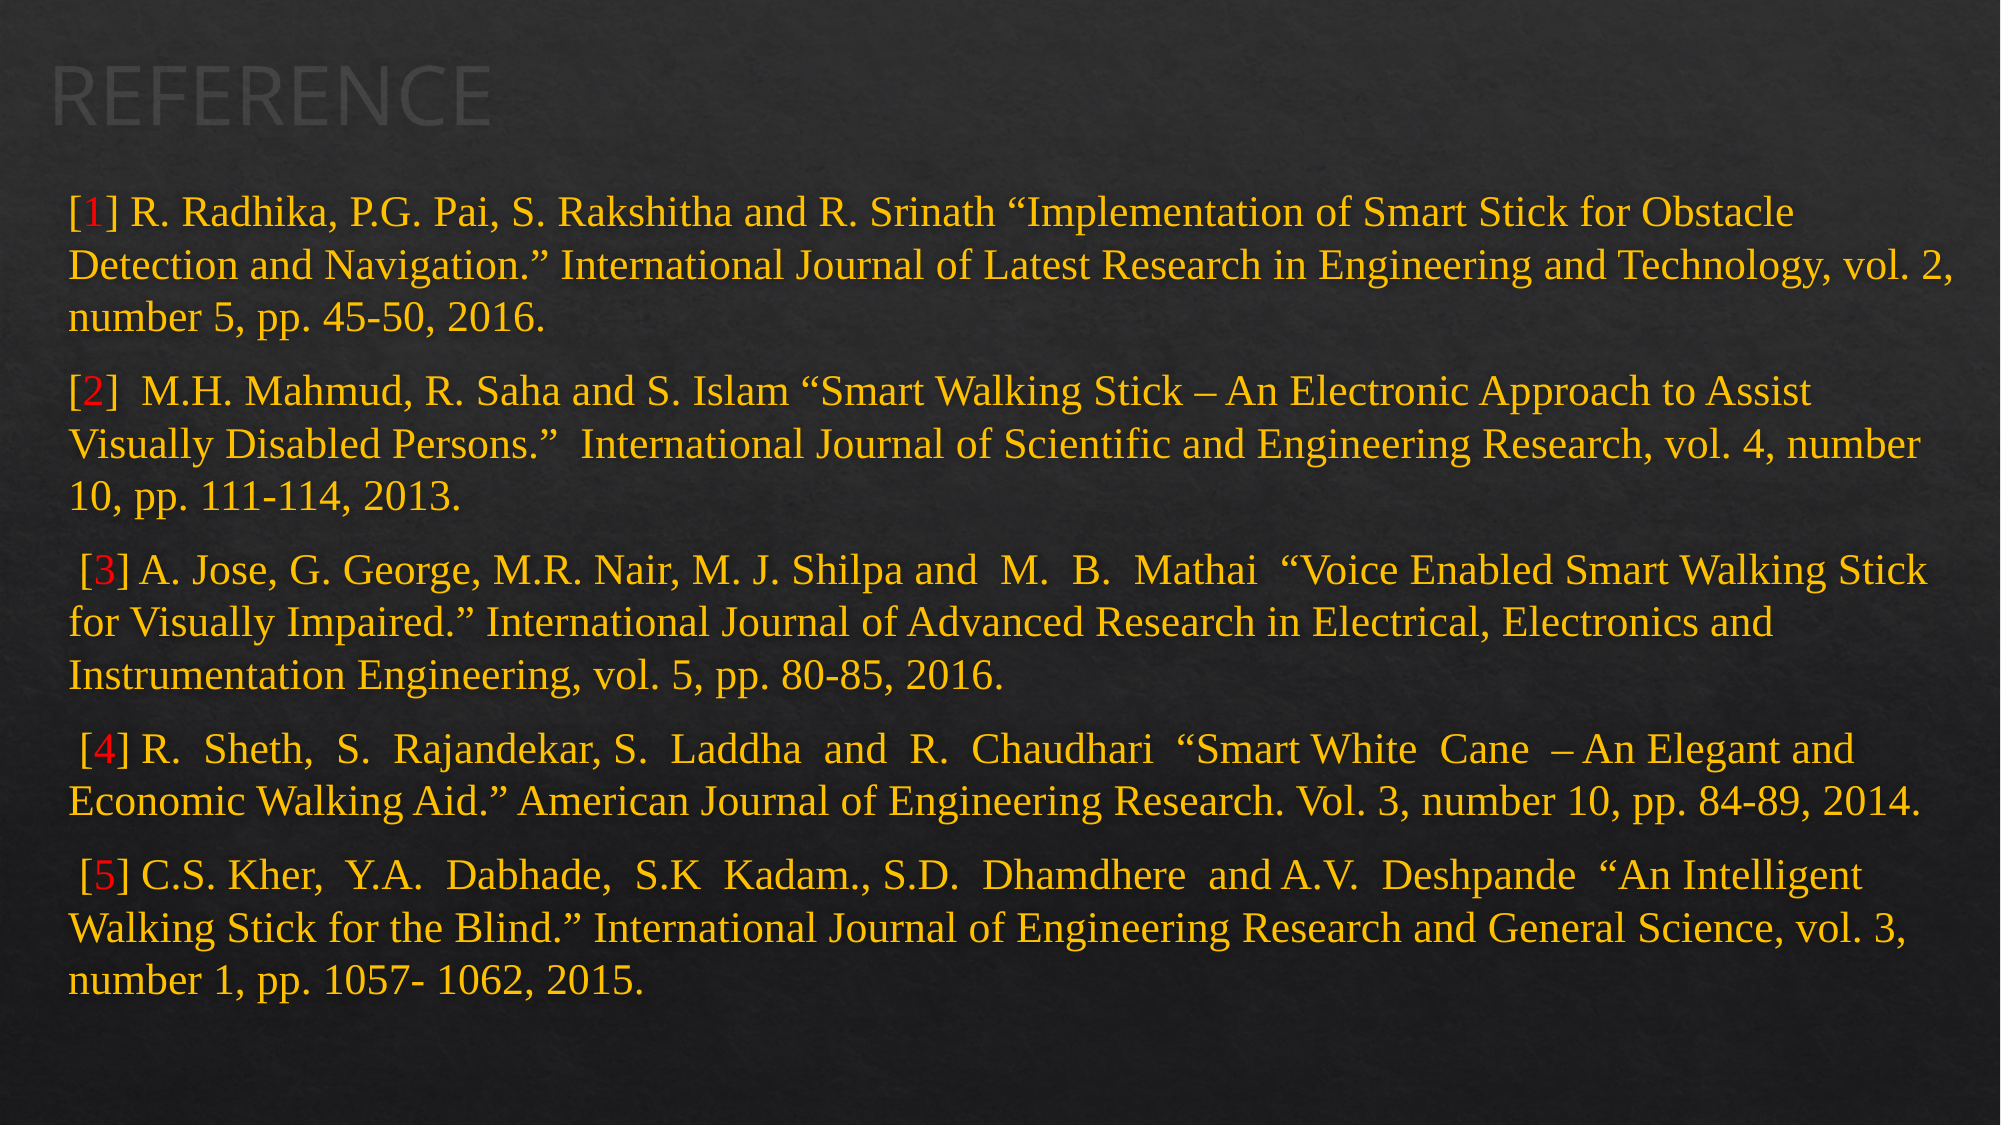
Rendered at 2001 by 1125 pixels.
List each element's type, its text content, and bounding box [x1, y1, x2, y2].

title REFERENCE [32, 12, 1731, 172]
list [1] R. Radhika, P.G. Pai, S. Rakshitha and R. Srinath “Implementation of Smart Stick for Obstacle Detection and Navigation.” International Journal of Latest Research in Engineering and Technology, vol. 2, number 5, pp. 45-50, 2016. [2] M.H. Mahmud, R. Saha and S. Islam “Smart Walking Stick – An Electronic Approach to Assist Visually Disabled Persons.” International Journal of Scientific and Engineering Research, vol. 4, number 10, pp. 111-114, 2013. [3] A. Jose, G. George, M.R. Nair, M. J. Shilpa and M. B. Mathai “Voice Enabled Smart Walking Stick for Visually Impaired.” International Journal of Advanced Research in Electrical, Electronics and Instrumentation Engineering, vol. 5, pp. 80-85, 2016. [4] R. Sheth, S. Rajandekar, S. Laddha and R. Chaudhari “Smart White Cane – An Elegant and Economic Walking Aid.” American Journal of Engineering Research. Vol. 3, number 10, pp. 84-89, 2014. [5] C.S. Kher, Y.A. Dabhade, S.K Kadam., S.D. Dhamdhere and A.V. Deshpande “An Intelligent Walking Stick for the Blind.” International Journal of Engineering Research and General Science, vol. 3, number 1, pp. 1057- 1062, 2015. [47, 175, 1974, 1080]
